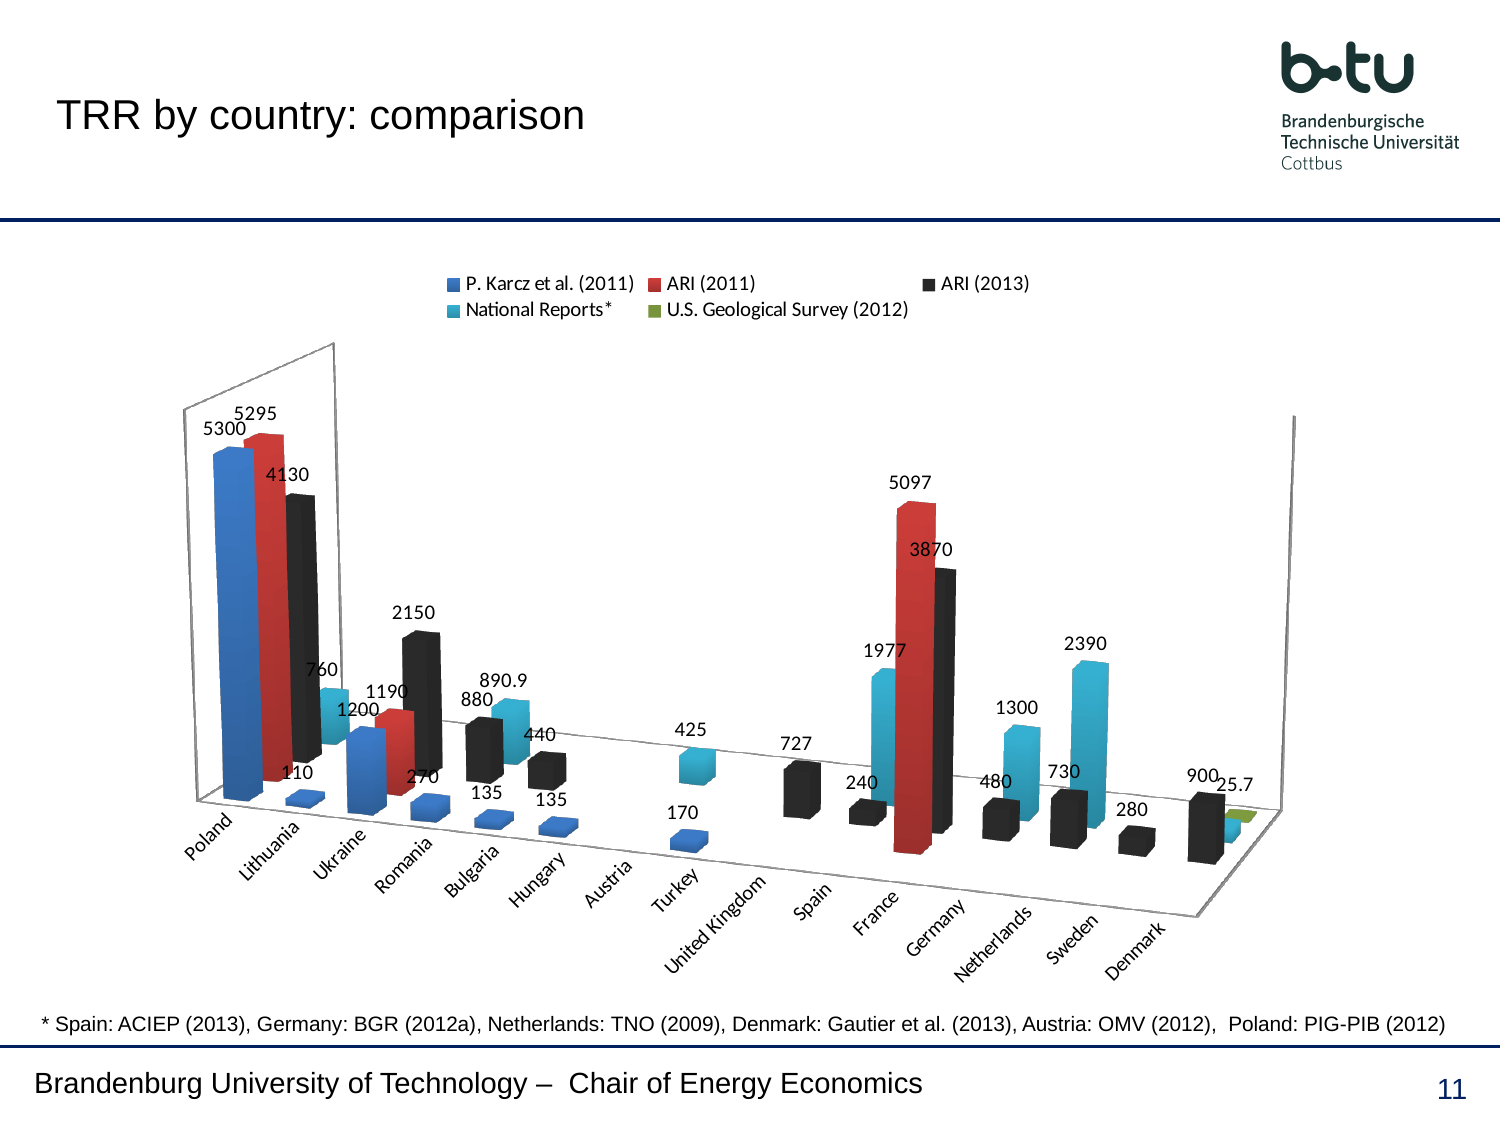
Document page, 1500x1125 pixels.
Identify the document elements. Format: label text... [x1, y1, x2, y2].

picture [1239, 0, 1500, 212]
footer Brandenburg University of Technology – Chair of Energy Economics [19, 1057, 1035, 1113]
title TRR by country: comparison [41, 80, 1247, 157]
text_box * Spain: ACIEP (2013), Germany: BGR (2012a), Netherlands: TNO (2009), Denmark: Gautier et al. (2013), Austria: OMV (2012), Poland: PIG-PIB (2012) [26, 1002, 1500, 1043]
chart [92, 257, 1386, 1004]
slide_number 11 [1316, 1062, 1483, 1119]
